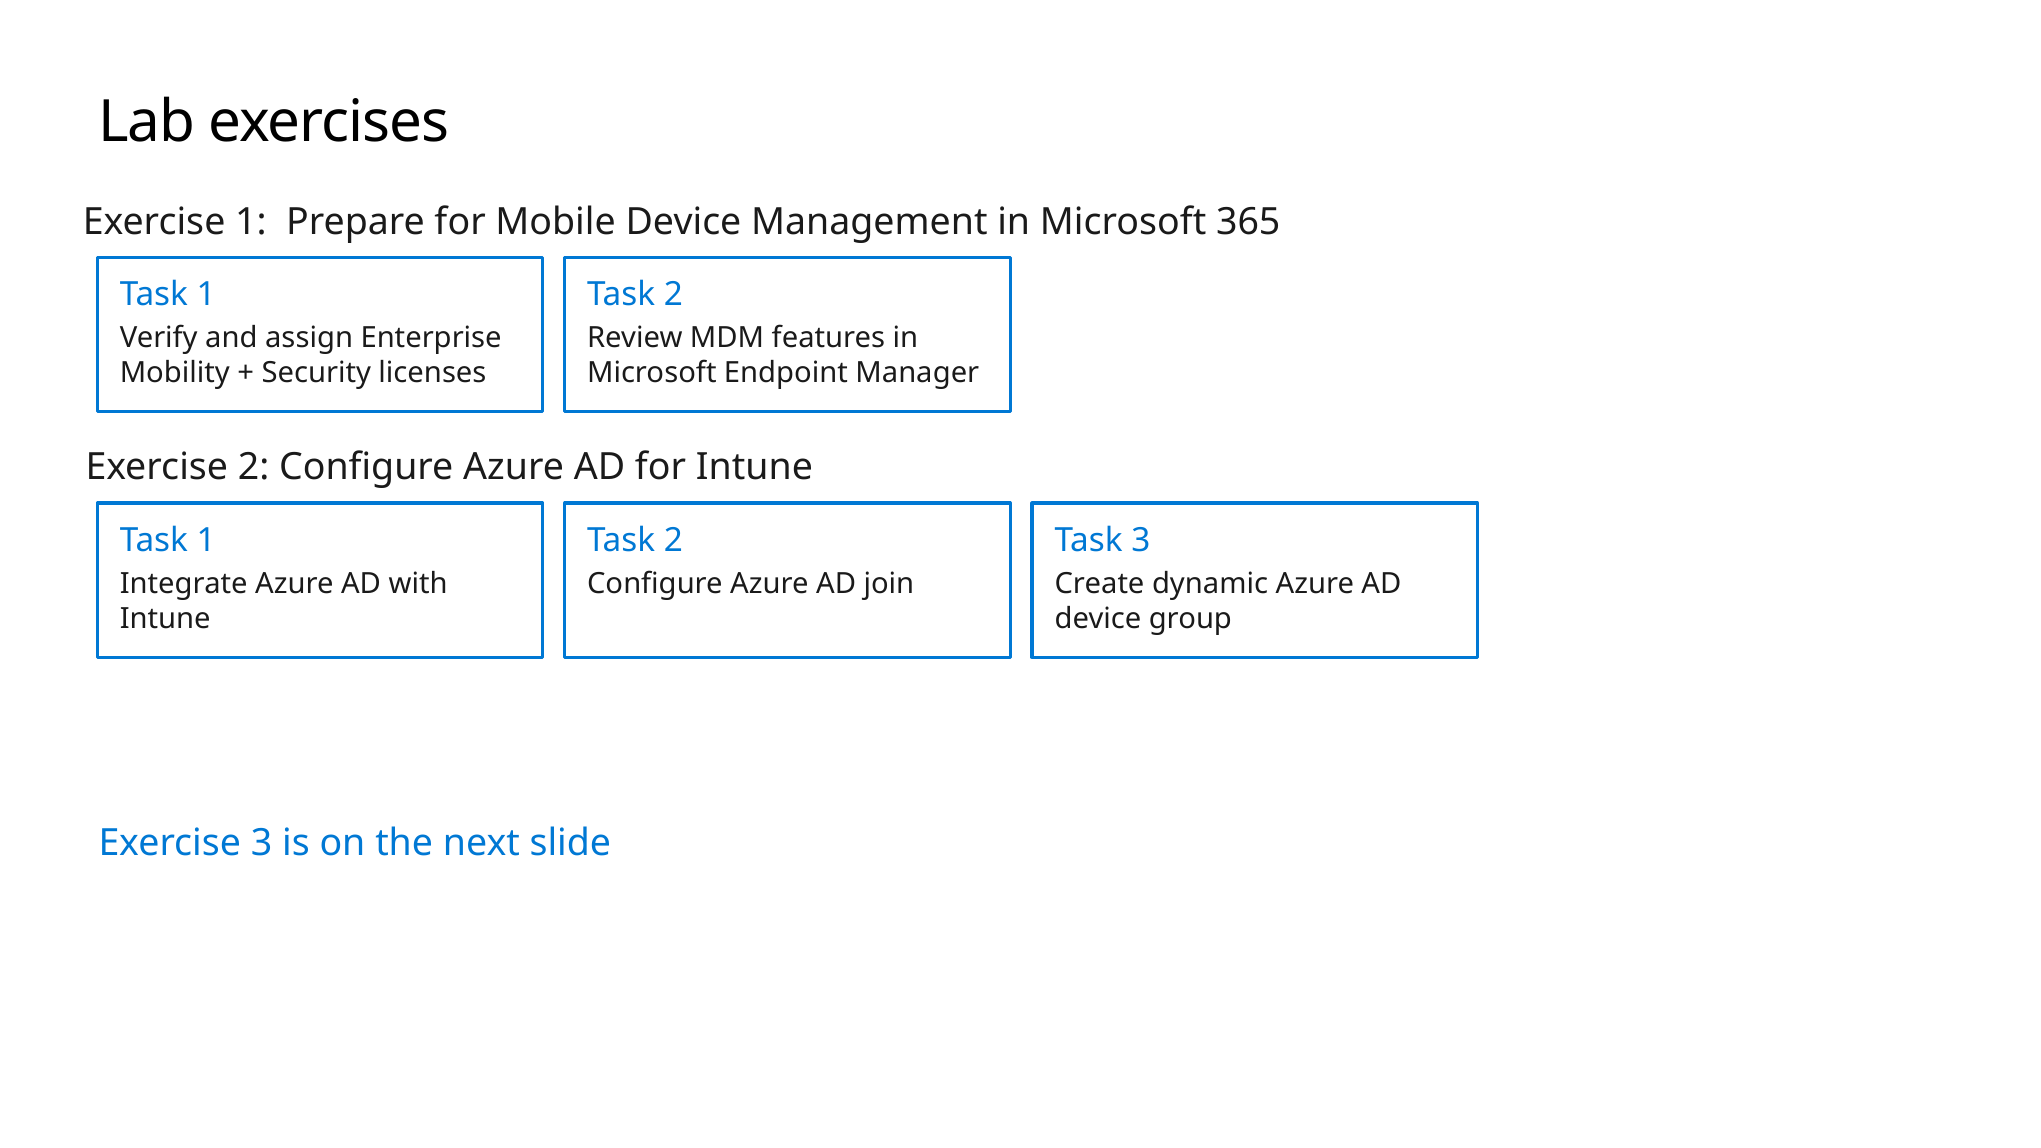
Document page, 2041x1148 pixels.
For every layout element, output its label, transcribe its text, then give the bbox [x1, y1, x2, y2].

text_box Task 1 Integrate Azure AD with Intune [97, 502, 544, 658]
text_box Exercise 3 is on the next slide [98, 817, 1417, 864]
text_box Task 3 Create dynamic Azure AD device group [1031, 502, 1478, 658]
title Lab exercises [98, 83, 1943, 156]
text_box Exercise 2: Configure Azure AD for Intune [85, 442, 824, 488]
text_box Task 2 Configure Azure AD join [564, 502, 1011, 658]
text_box Task 2 Review MDM features in Microsoft Endpoint Manager [564, 256, 1011, 412]
text_box Task 1 Verify and assign Enterprise Mobility + Security licenses [97, 256, 544, 412]
text_box Exercise 1: Prepare for Mobile Device Management in Microsoft 365 [82, 196, 1282, 242]
